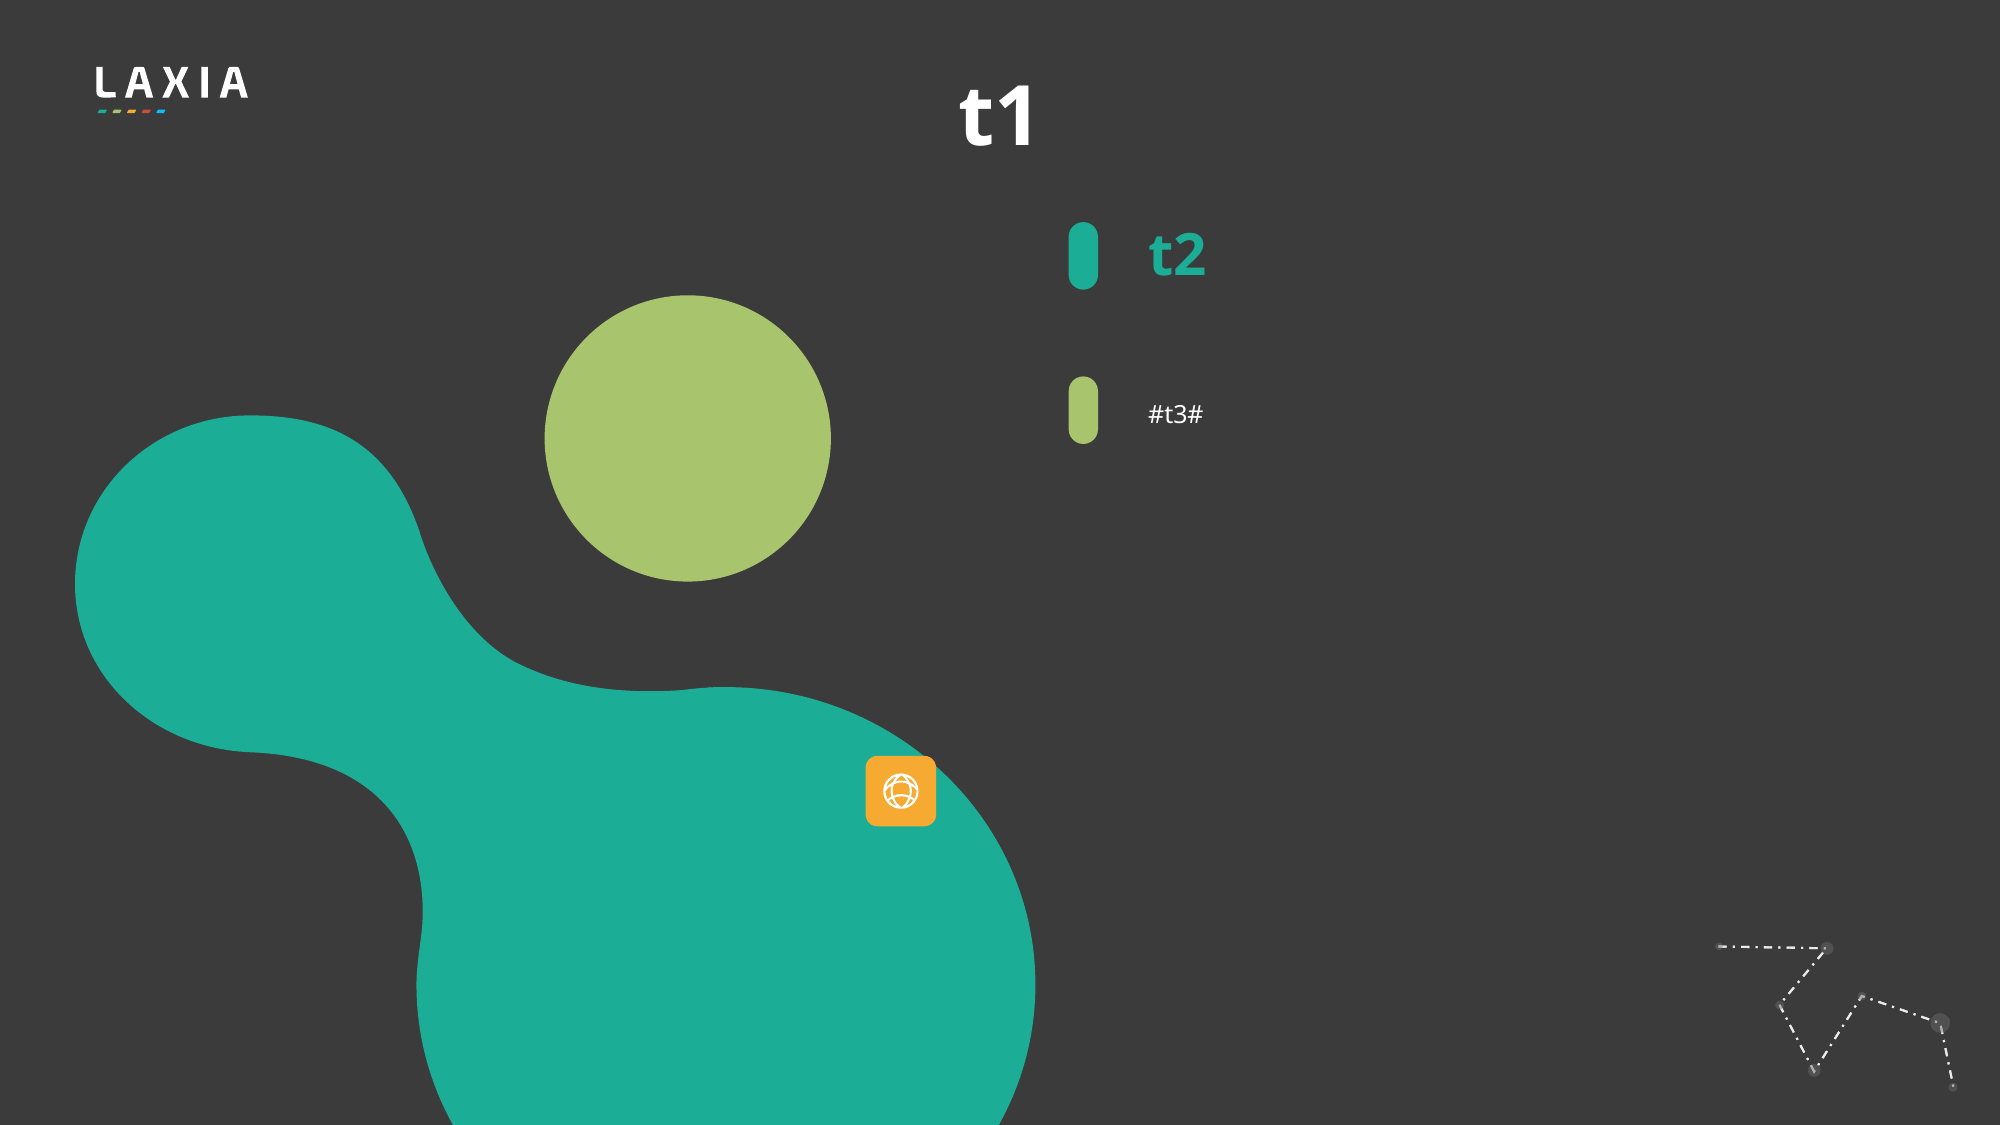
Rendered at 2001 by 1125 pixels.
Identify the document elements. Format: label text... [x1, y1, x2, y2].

text_box [583, 295, 831, 572]
text_box #t3# [1133, 376, 1925, 436]
text_box t2 [1133, 210, 1925, 295]
text_box [883, 773, 919, 809]
text_box [1067, 221, 1100, 291]
list t1 [381, 45, 1619, 179]
text_box [75, 415, 278, 755]
text_box [1067, 375, 1100, 446]
picture [278, 340, 740, 1124]
text_box [864, 754, 938, 828]
text_box [452, 687, 1036, 1125]
